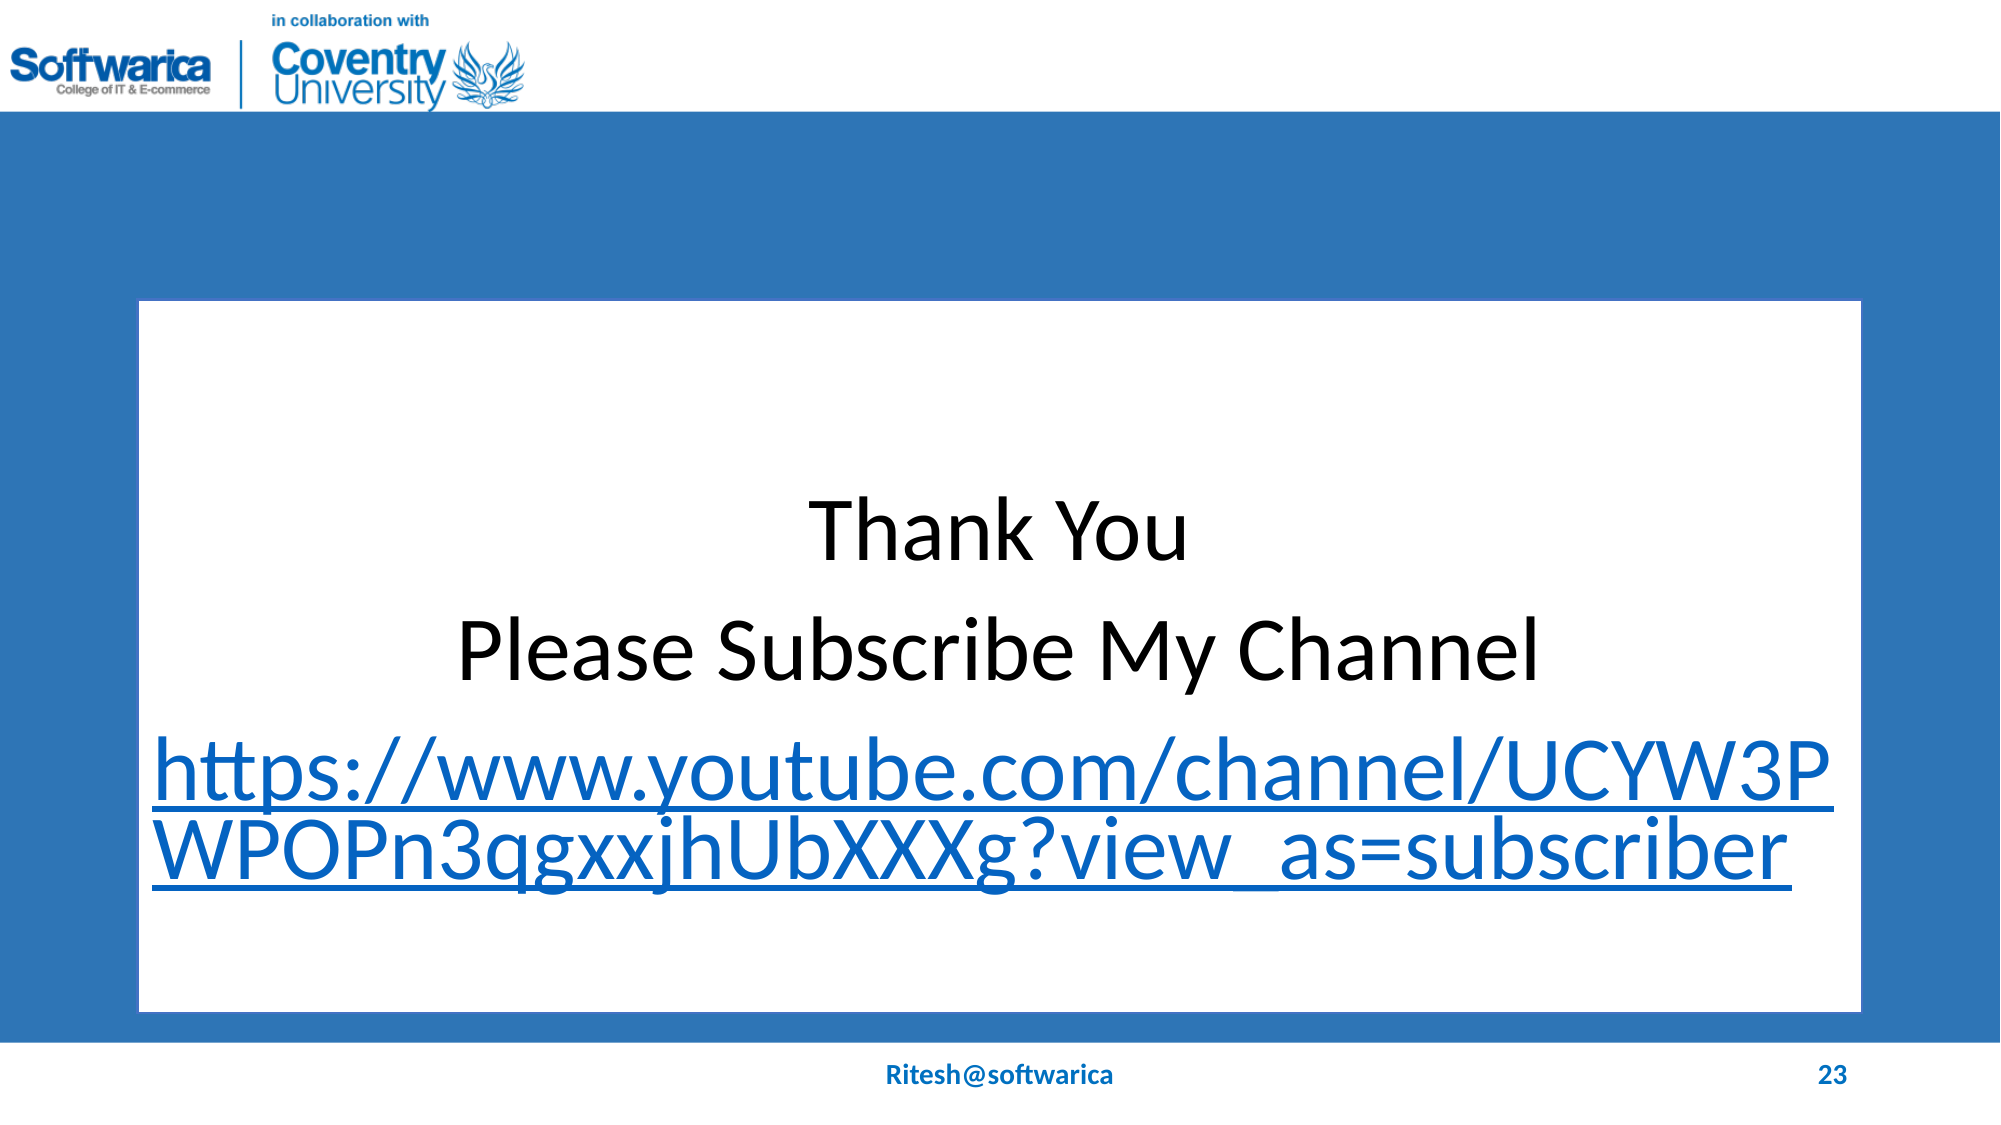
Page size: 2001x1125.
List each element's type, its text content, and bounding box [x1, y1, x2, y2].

picture [10, 14, 525, 112]
list Thank You Please Subscribe My Channel https://www.youtube.com/channel/UCYW3PWPOPn3qgxxjhUbXXXg?view_as=subscriber [136, 298, 1863, 1014]
footer Ritesh@softwarica [662, 1042, 1338, 1103]
slide_number 23 [1412, 1042, 1863, 1103]
